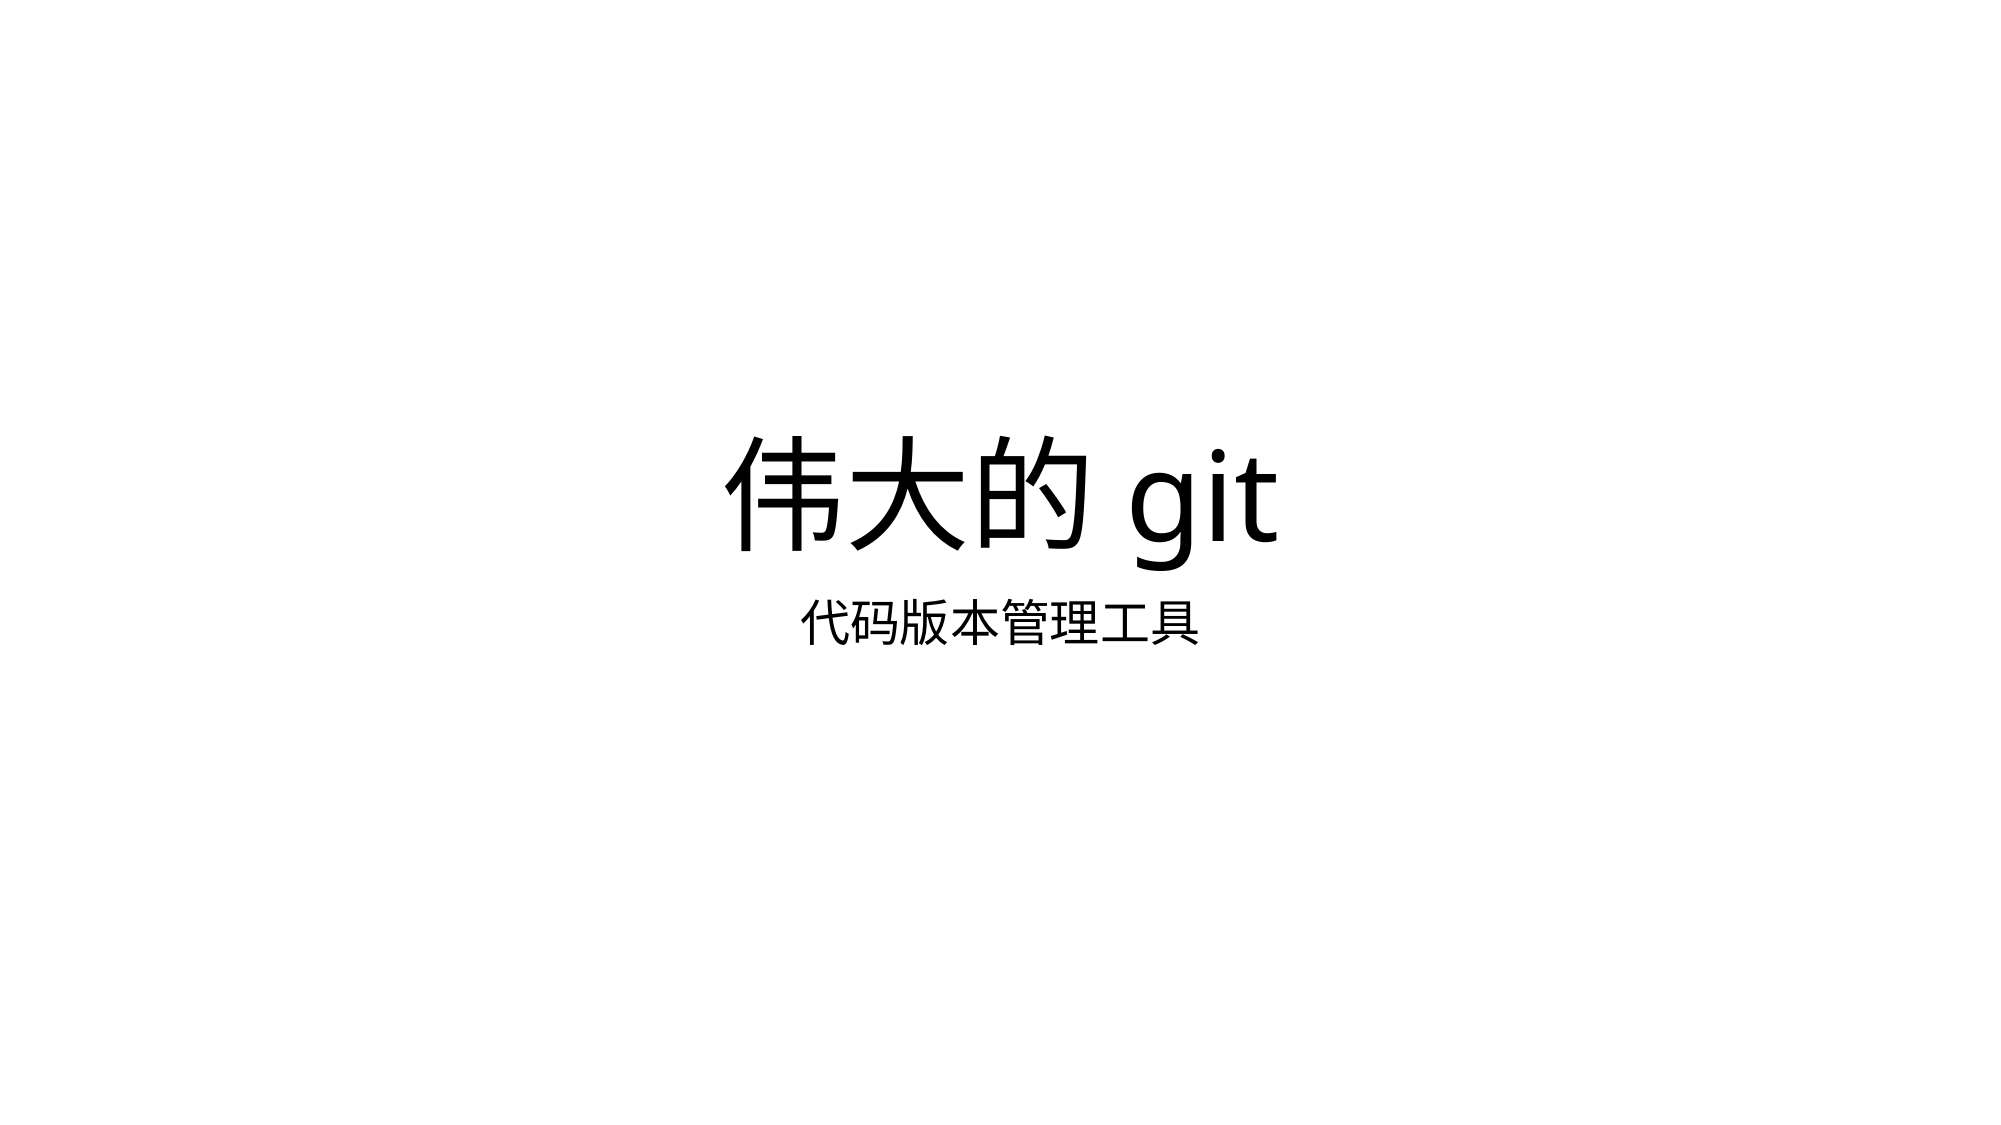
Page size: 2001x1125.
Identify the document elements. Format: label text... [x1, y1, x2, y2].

subtitle 代码版本管理工具 [249, 590, 1750, 863]
title 伟大的git [249, 184, 1750, 576]
